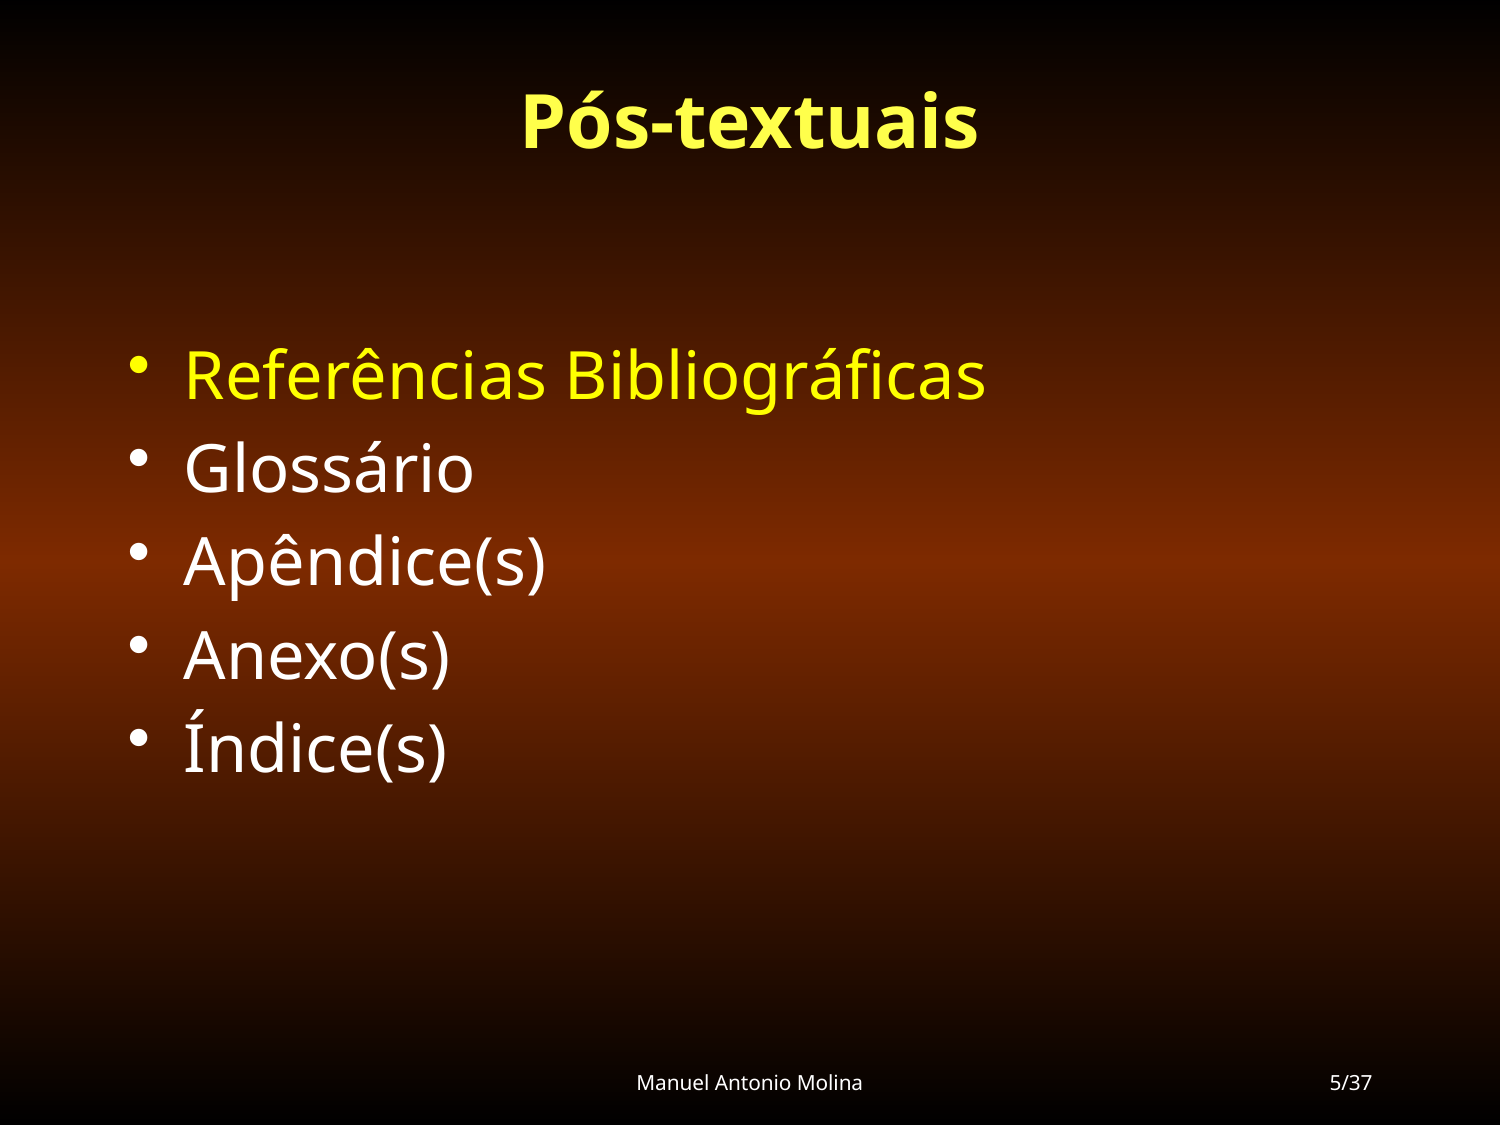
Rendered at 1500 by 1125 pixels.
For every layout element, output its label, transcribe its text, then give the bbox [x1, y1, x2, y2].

list Referências Bibliográficas Glossário Apêndice(s) Anexo(s) Índice(s) [112, 324, 1388, 1000]
footer Manuel Antonio Molina [512, 1062, 988, 1101]
title Pós-textuais [74, 49, 1426, 188]
slide_number 5/37 [1074, 1062, 1388, 1101]
